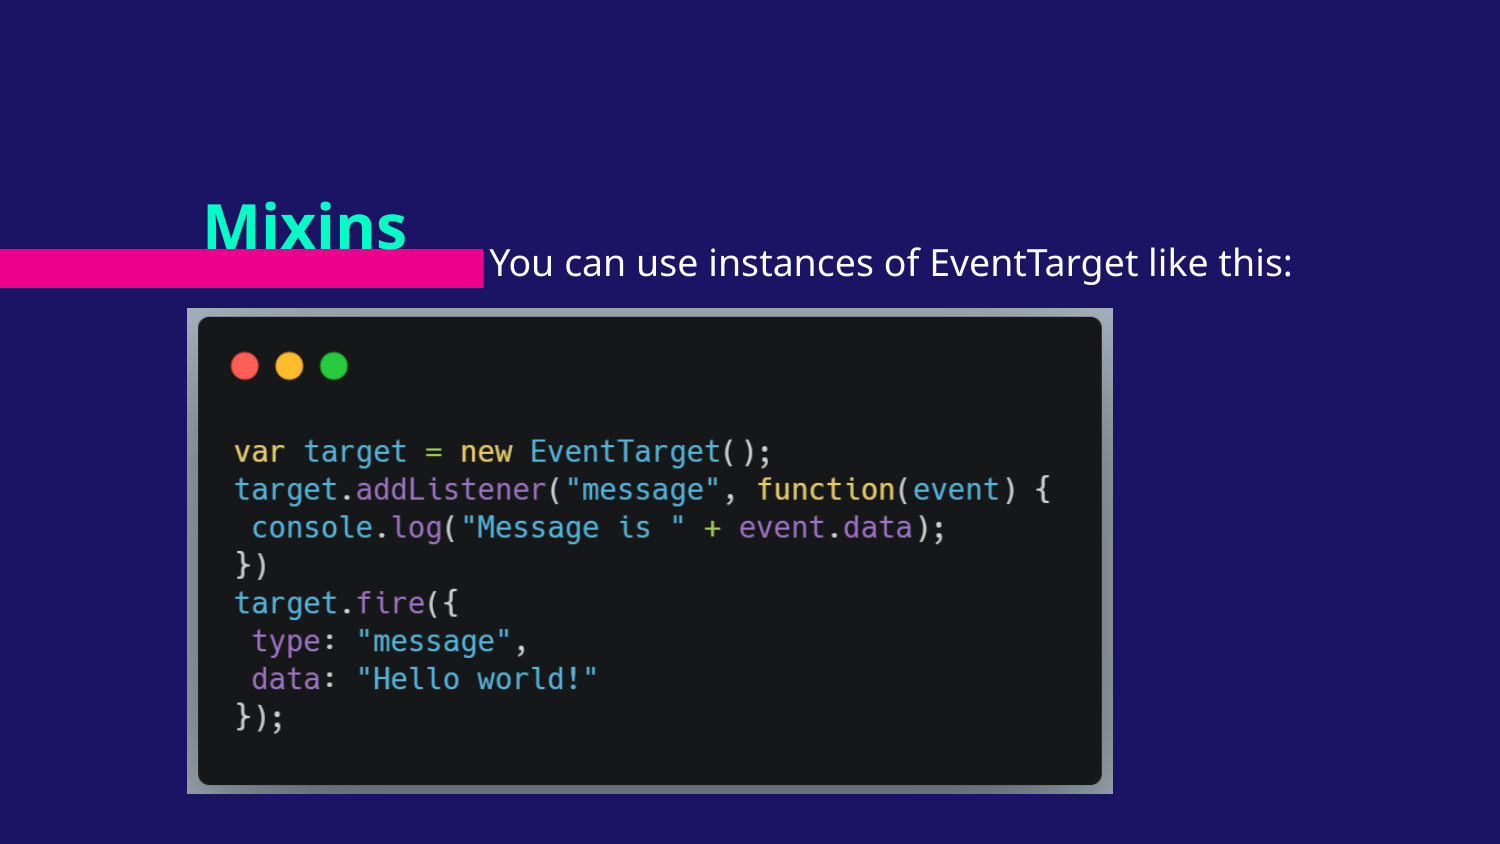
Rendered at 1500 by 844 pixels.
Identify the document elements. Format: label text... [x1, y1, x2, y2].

title Mixins [187, 171, 706, 282]
list You can use instances of EventTarget like this: [474, 224, 1369, 309]
picture [187, 308, 1113, 794]
